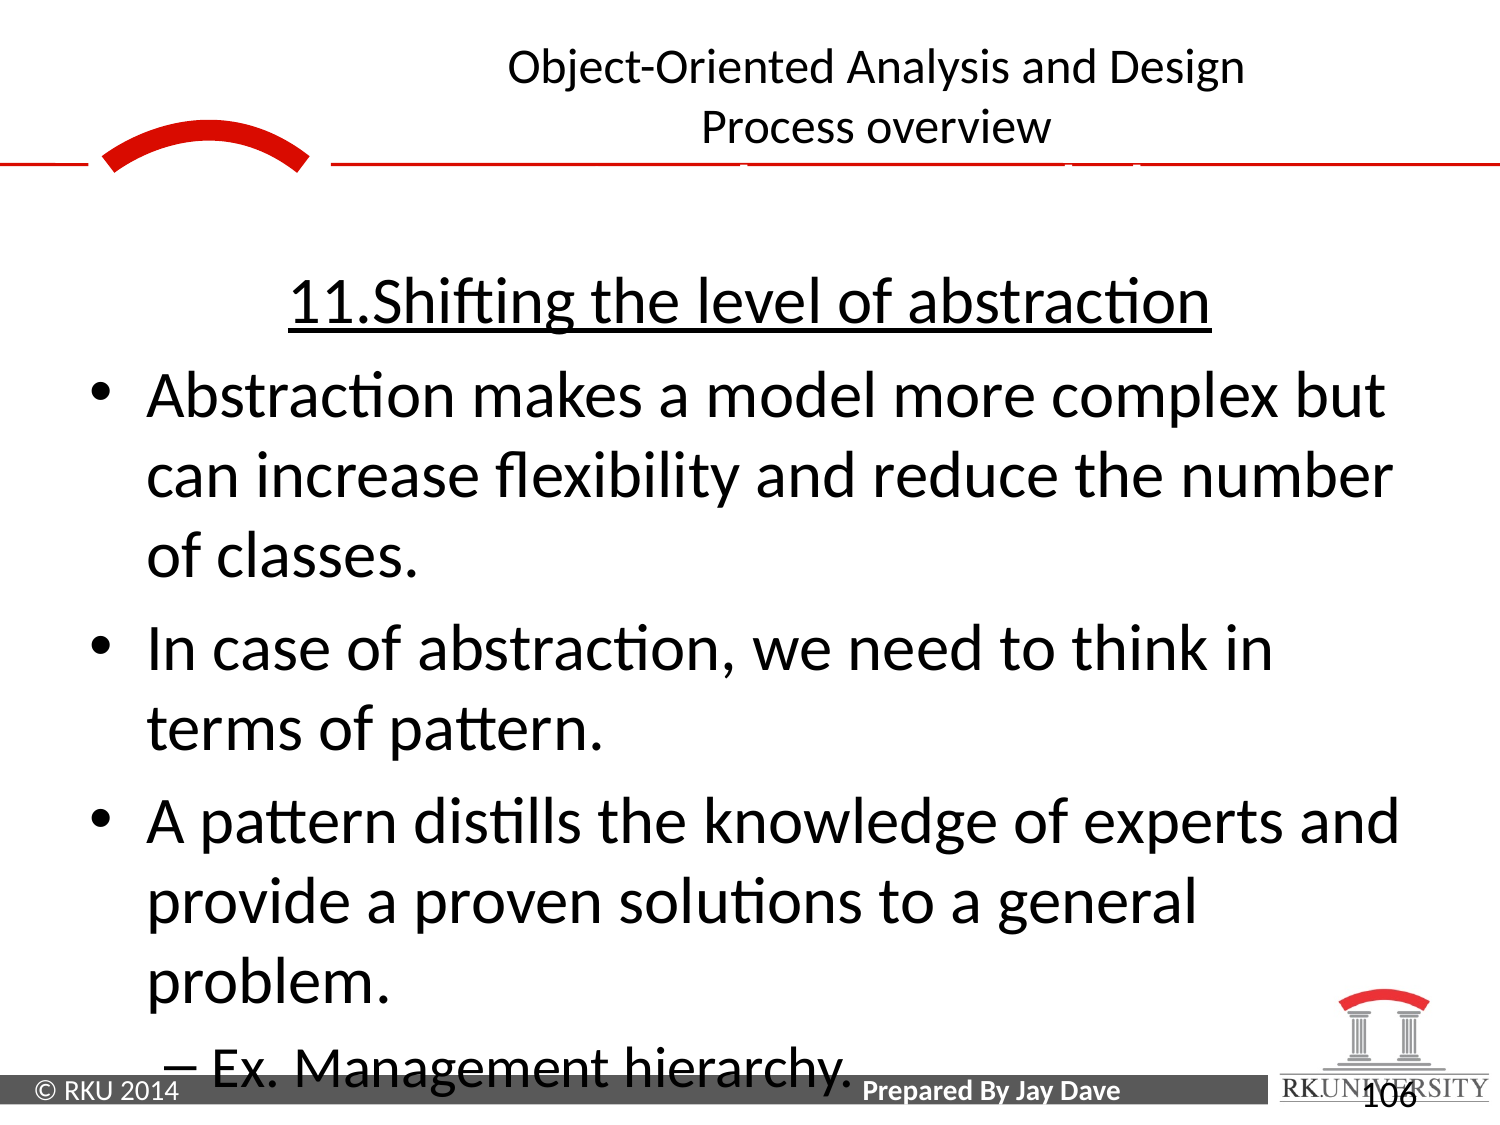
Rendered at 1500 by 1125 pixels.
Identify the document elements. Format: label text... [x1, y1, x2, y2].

list 11.Shifting the level of abstraction Abstraction makes a model more complex but can increase flexibility and reduce the number of classes. In case of abstraction, we need to think in terms of pattern. A pattern distills the knowledge of experts and provide a proven solutions to a general problem. Ex. Management hierarchy. [75, 249, 1425, 1009]
slide_number 106 [1345, 1062, 1467, 1108]
picture [1268, 963, 1500, 1125]
text_box Domain Class Model [74, 137, 1425, 220]
